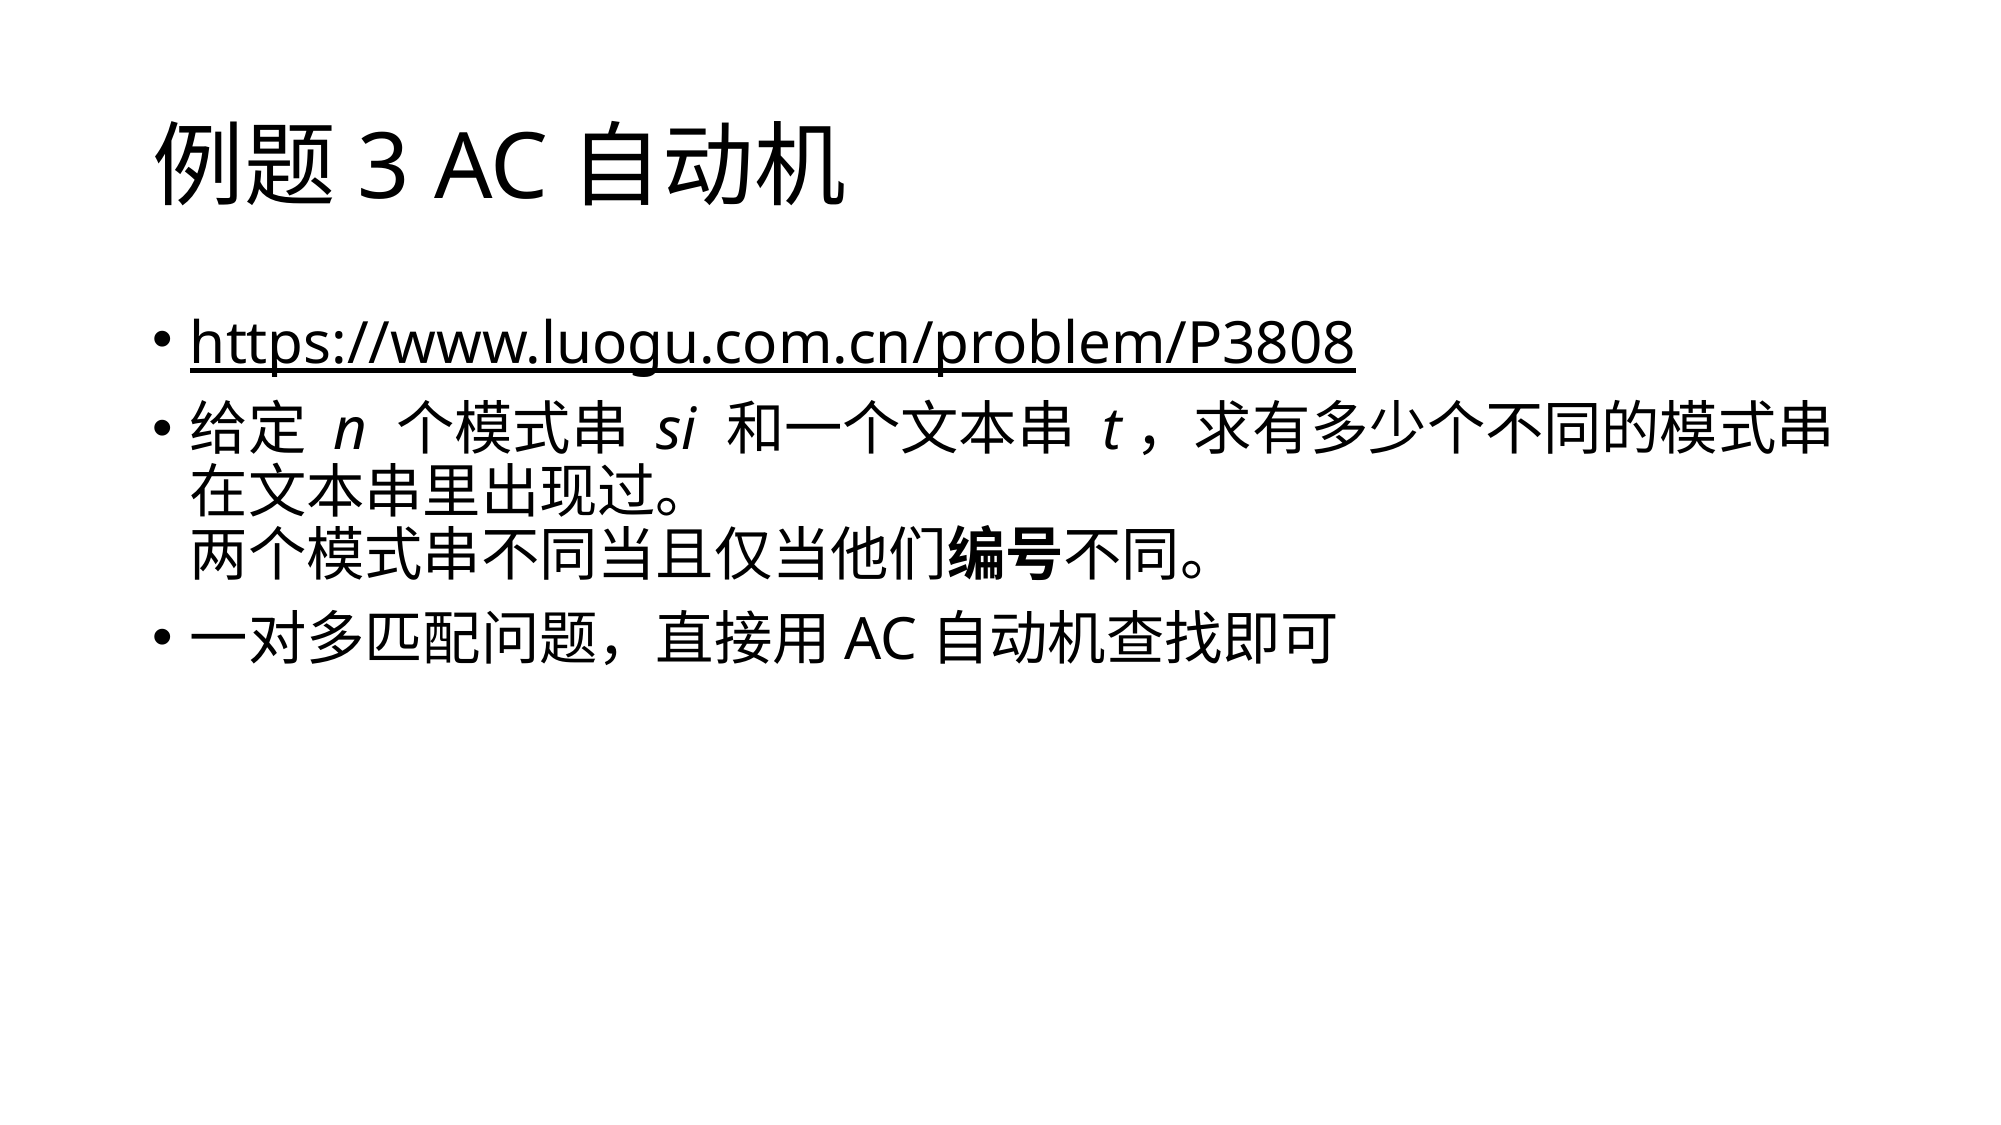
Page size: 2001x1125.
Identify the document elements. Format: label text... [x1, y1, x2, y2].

title 例题3 AC自动机 [137, 59, 1863, 278]
list https://www.luogu.com.cn/problem/P3808 给定 n 个模式串 si​ 和一个文本串 t，求有多少个不同的模式串在文本串里出现过。 两个模式串不同当且仅当他们编号不同。 一对多匹配问题，直接用AC自动机查找即可 [137, 299, 1863, 1014]
